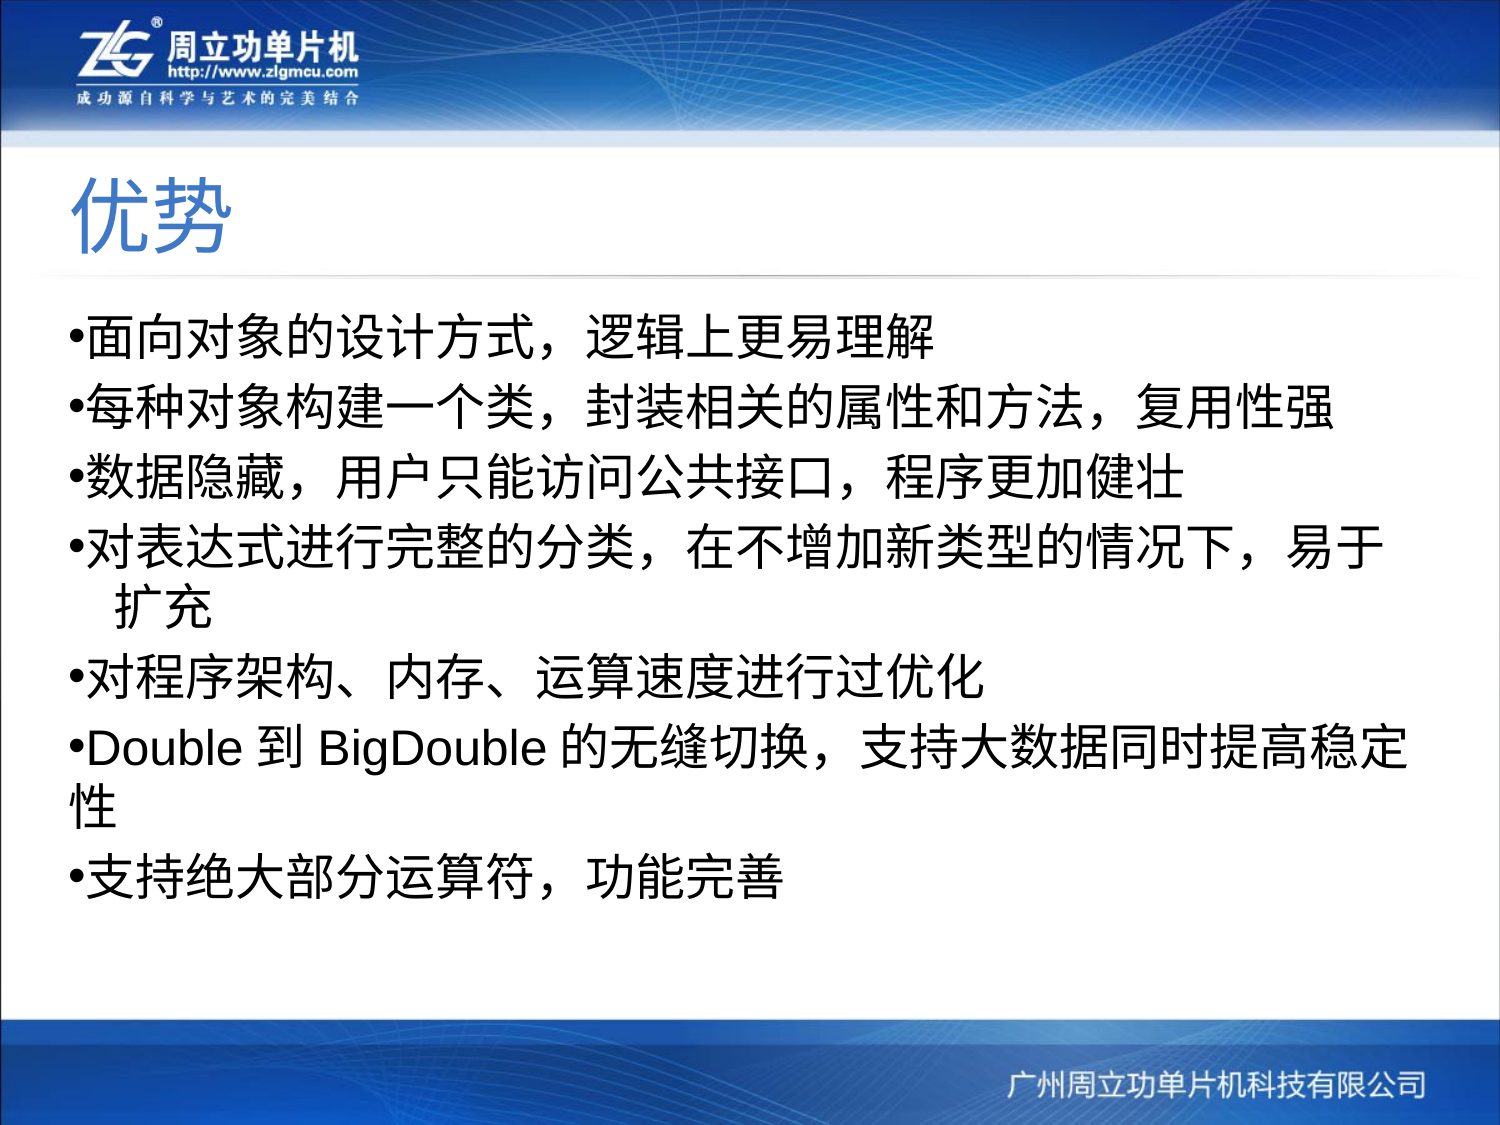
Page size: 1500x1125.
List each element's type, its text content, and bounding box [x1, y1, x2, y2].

list 面向对象的设计方式，逻辑上更易理解 每种对象构建一个类，封装相关的属性和方法，复用性强 数据隐藏，用户只能访问公共接口，程序更加健壮 对表达式进行完整的分类，在不增加新类型的情况下，易于 扩充 对程序架构、内存、运算速度进行过优化 Double到BigDouble的无缝切换，支持大数据同时提高稳定性 支持绝大部分运算符，功能完善 [52, 297, 1448, 1006]
picture [0, 0, 1500, 1125]
title 优势 [52, 140, 1448, 288]
